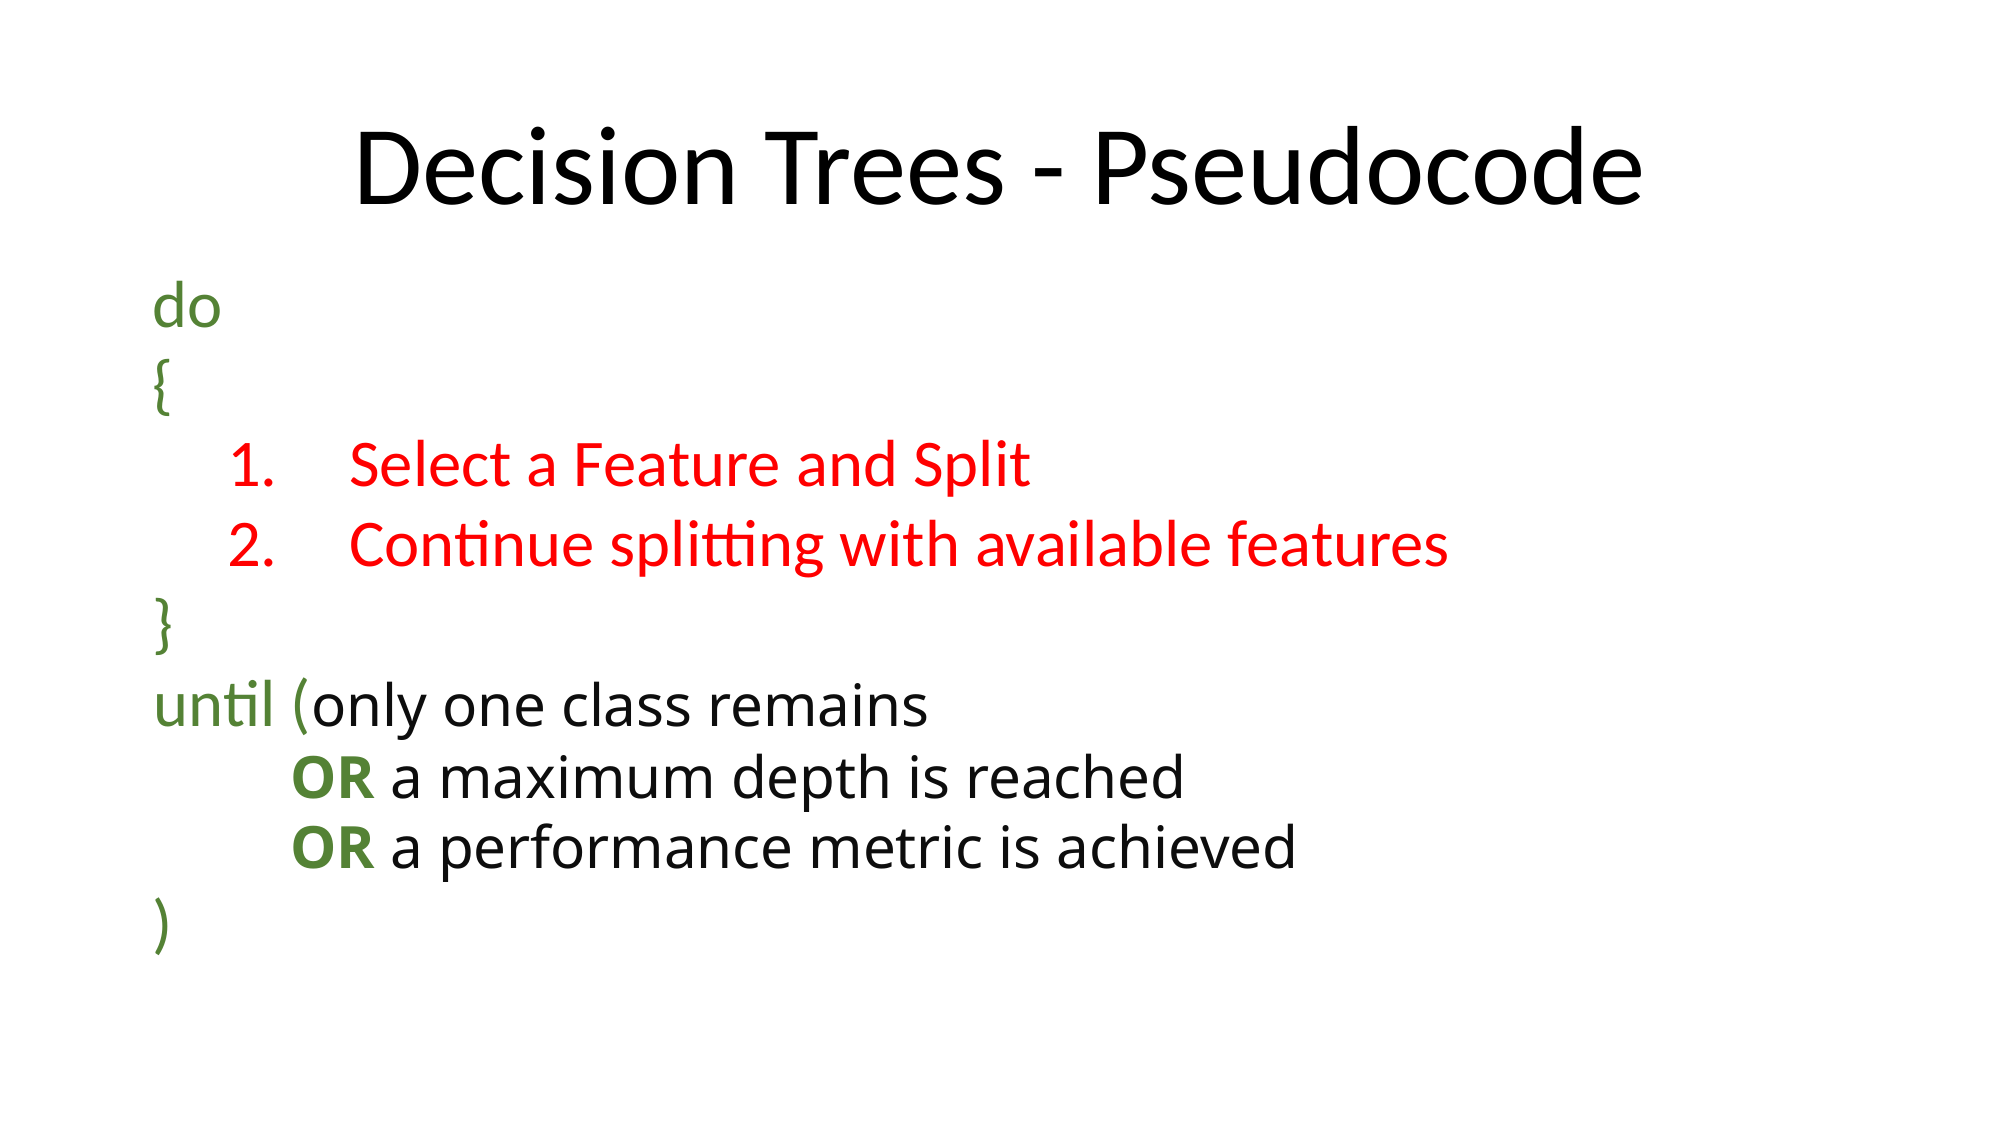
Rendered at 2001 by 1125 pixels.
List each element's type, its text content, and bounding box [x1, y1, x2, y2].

title Decision Trees - Pseudocode [137, 59, 1863, 252]
text_box do { Select a Feature and Split Continue splitting with available features } until (only one class remains OR a maximum depth is reached OR a performance metric is achieved ) [137, 252, 1863, 1058]
